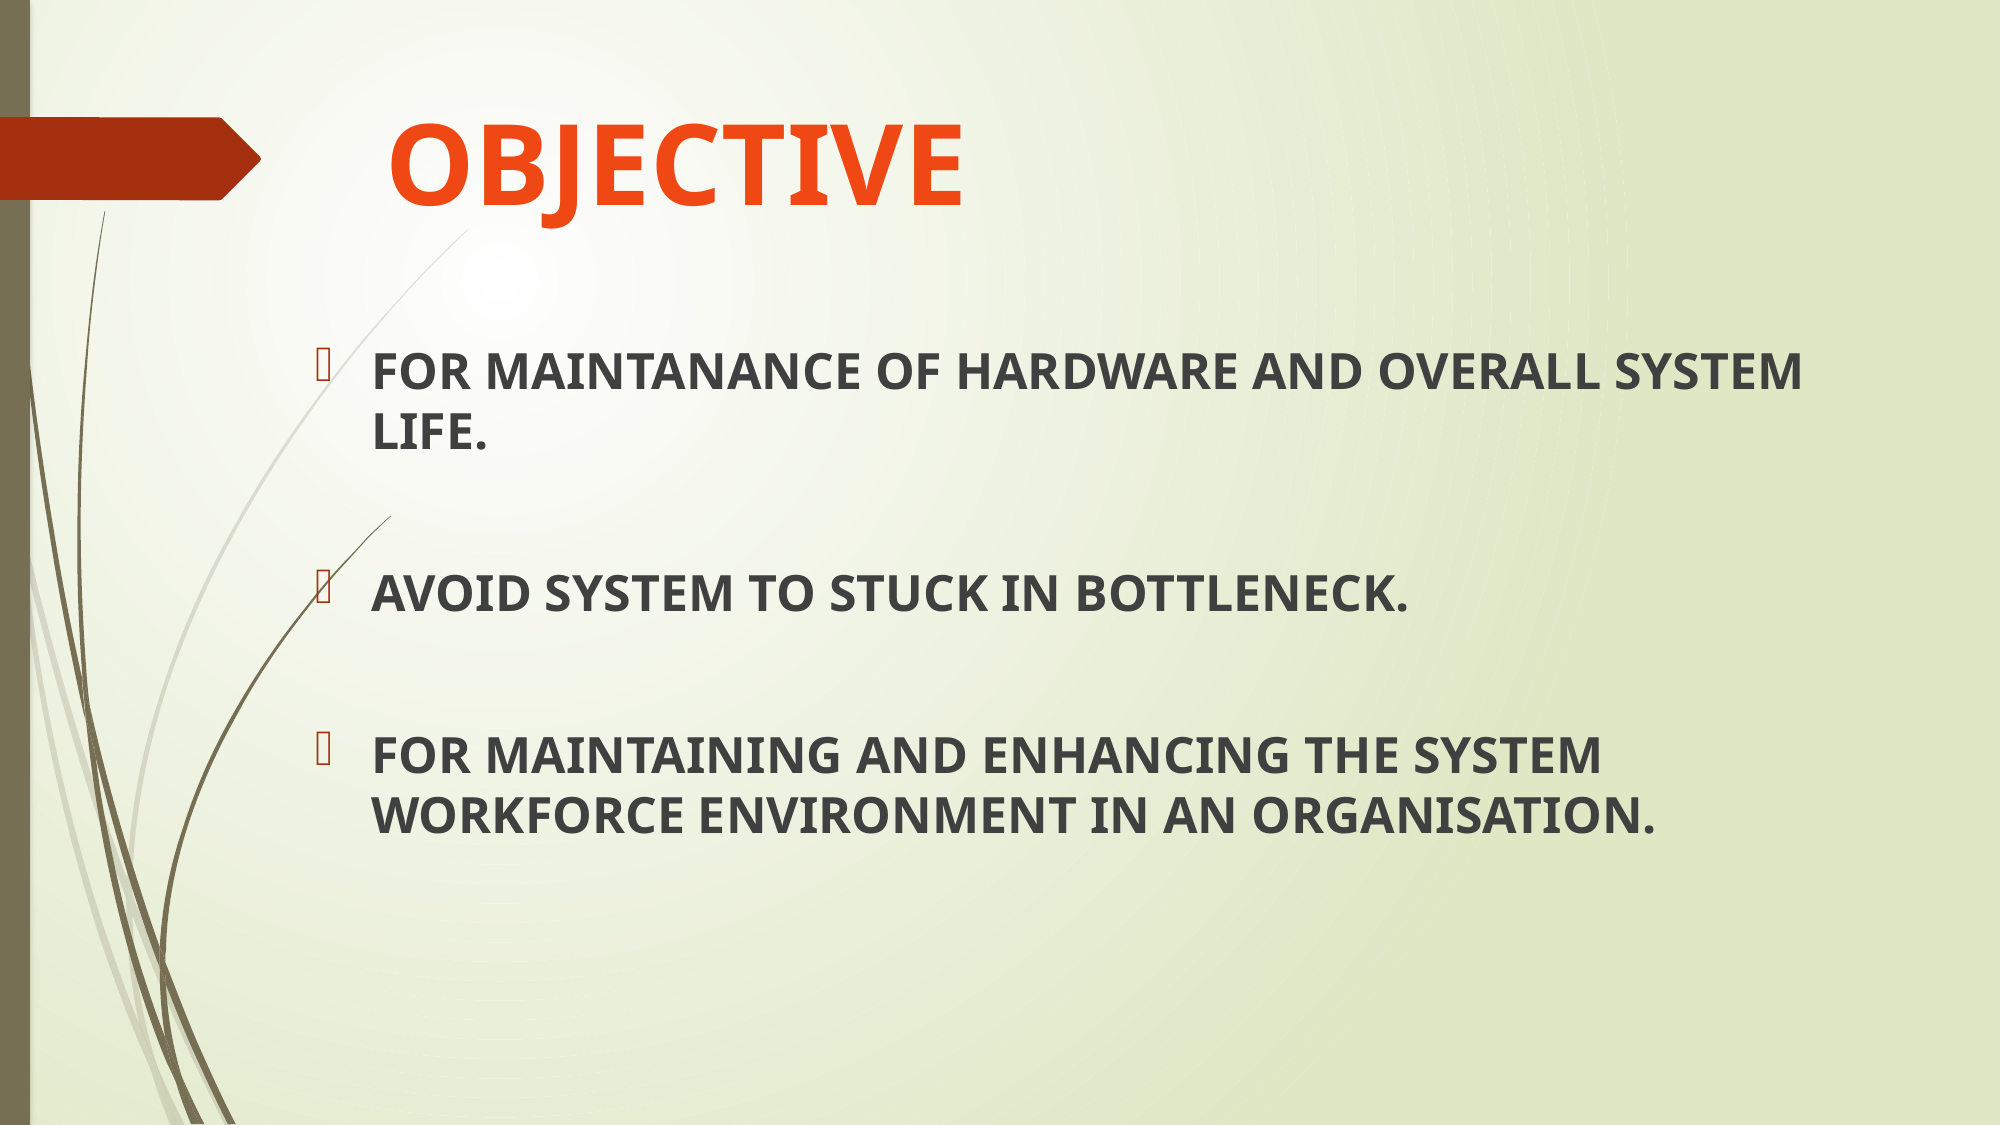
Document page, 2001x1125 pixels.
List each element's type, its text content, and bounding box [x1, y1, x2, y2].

list FOR MAINTANANCE OF HARDWARE AND OVERALL SYSTEM LIFE. AVOID SYSTEM TO STUCK IN BOTTLENECK. FOR MAINTAINING AND ENHANCING THE SYSTEM WORKFORCE ENVIRONMENT IN AN ORGANISATION. [300, 332, 1867, 1041]
title OBJECTIVE [370, 85, 1833, 296]
